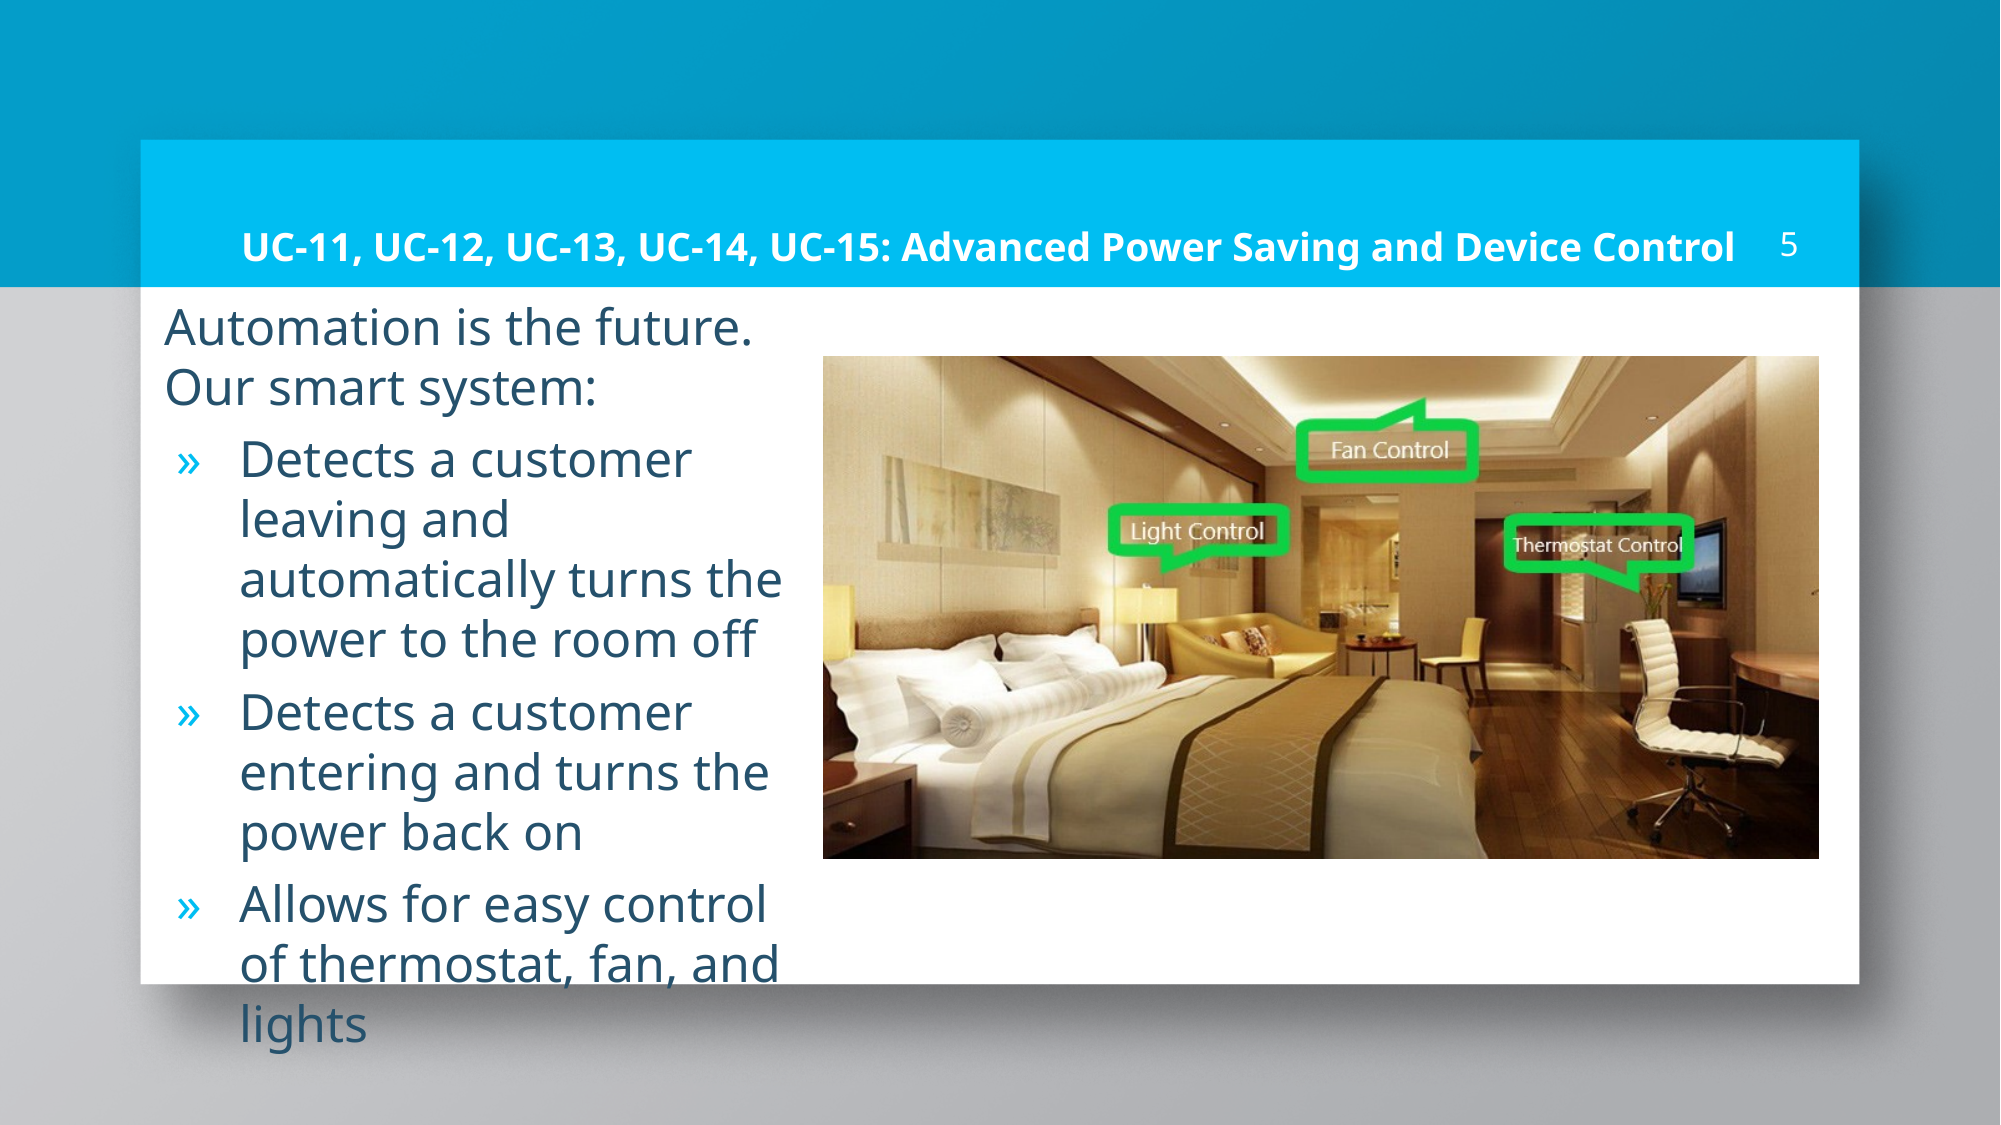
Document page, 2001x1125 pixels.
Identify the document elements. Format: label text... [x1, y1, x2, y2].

slide_number 5 [1698, 141, 1819, 289]
title UC-11, UC-12, UC-13, UC-14, UC-15: Advanced Power Saving and Device Control [220, 141, 1698, 289]
list Automation is the future. Our smart system: Detects a customer leaving and automatically turns the power to the room off Detects a customer entering and turns the power back on Allows for easy control of thermostat, fan, and lights [144, 275, 824, 884]
picture [0, 288, 2000, 1125]
